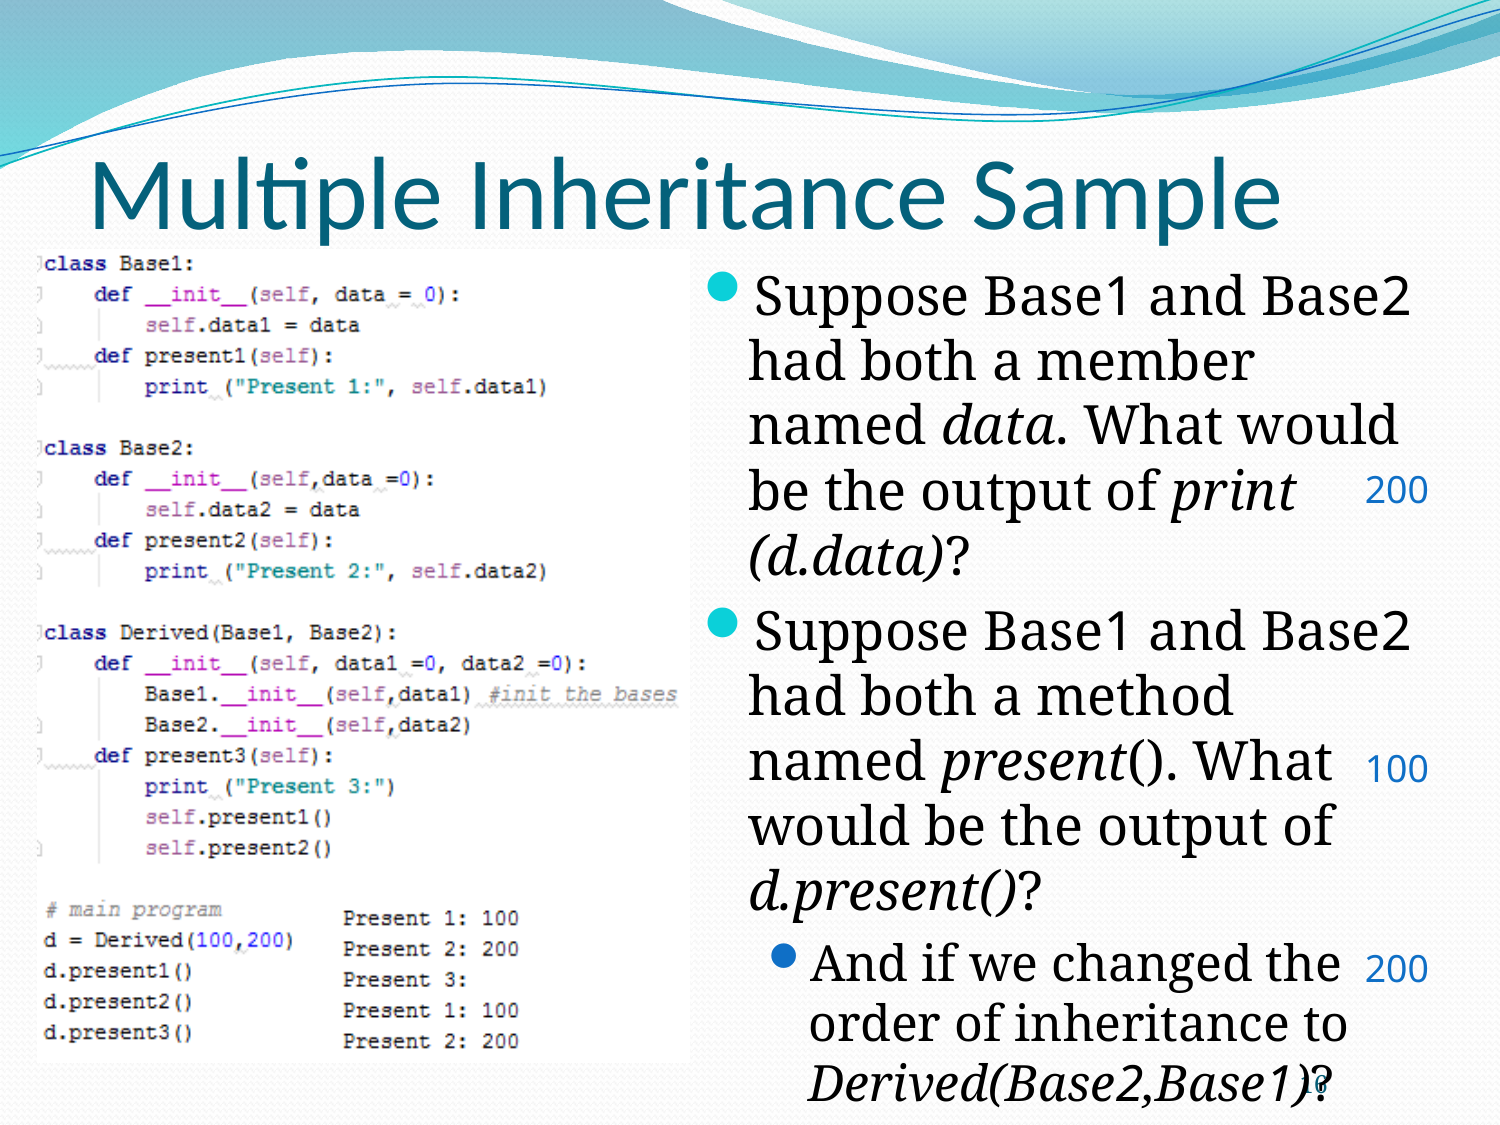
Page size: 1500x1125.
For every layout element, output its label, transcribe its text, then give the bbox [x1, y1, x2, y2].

picture [37, 249, 690, 1063]
title Multiple Inheritance Sample [87, 62, 1438, 251]
text_box 200 [1350, 937, 1463, 998]
slide_number 16 [1299, 1042, 1425, 1103]
text_box 200 [1350, 458, 1463, 519]
list Suppose Base1 and Base2 had both a member named data. What would be the output of print (d.data)? Suppose Base1 and Base2 had both a method named present(). What would be the output of d.present()? And if we changed the order of inheritance to Derived(Base2,Base1)? [688, 253, 1439, 1076]
text_box 100 [1350, 737, 1463, 798]
